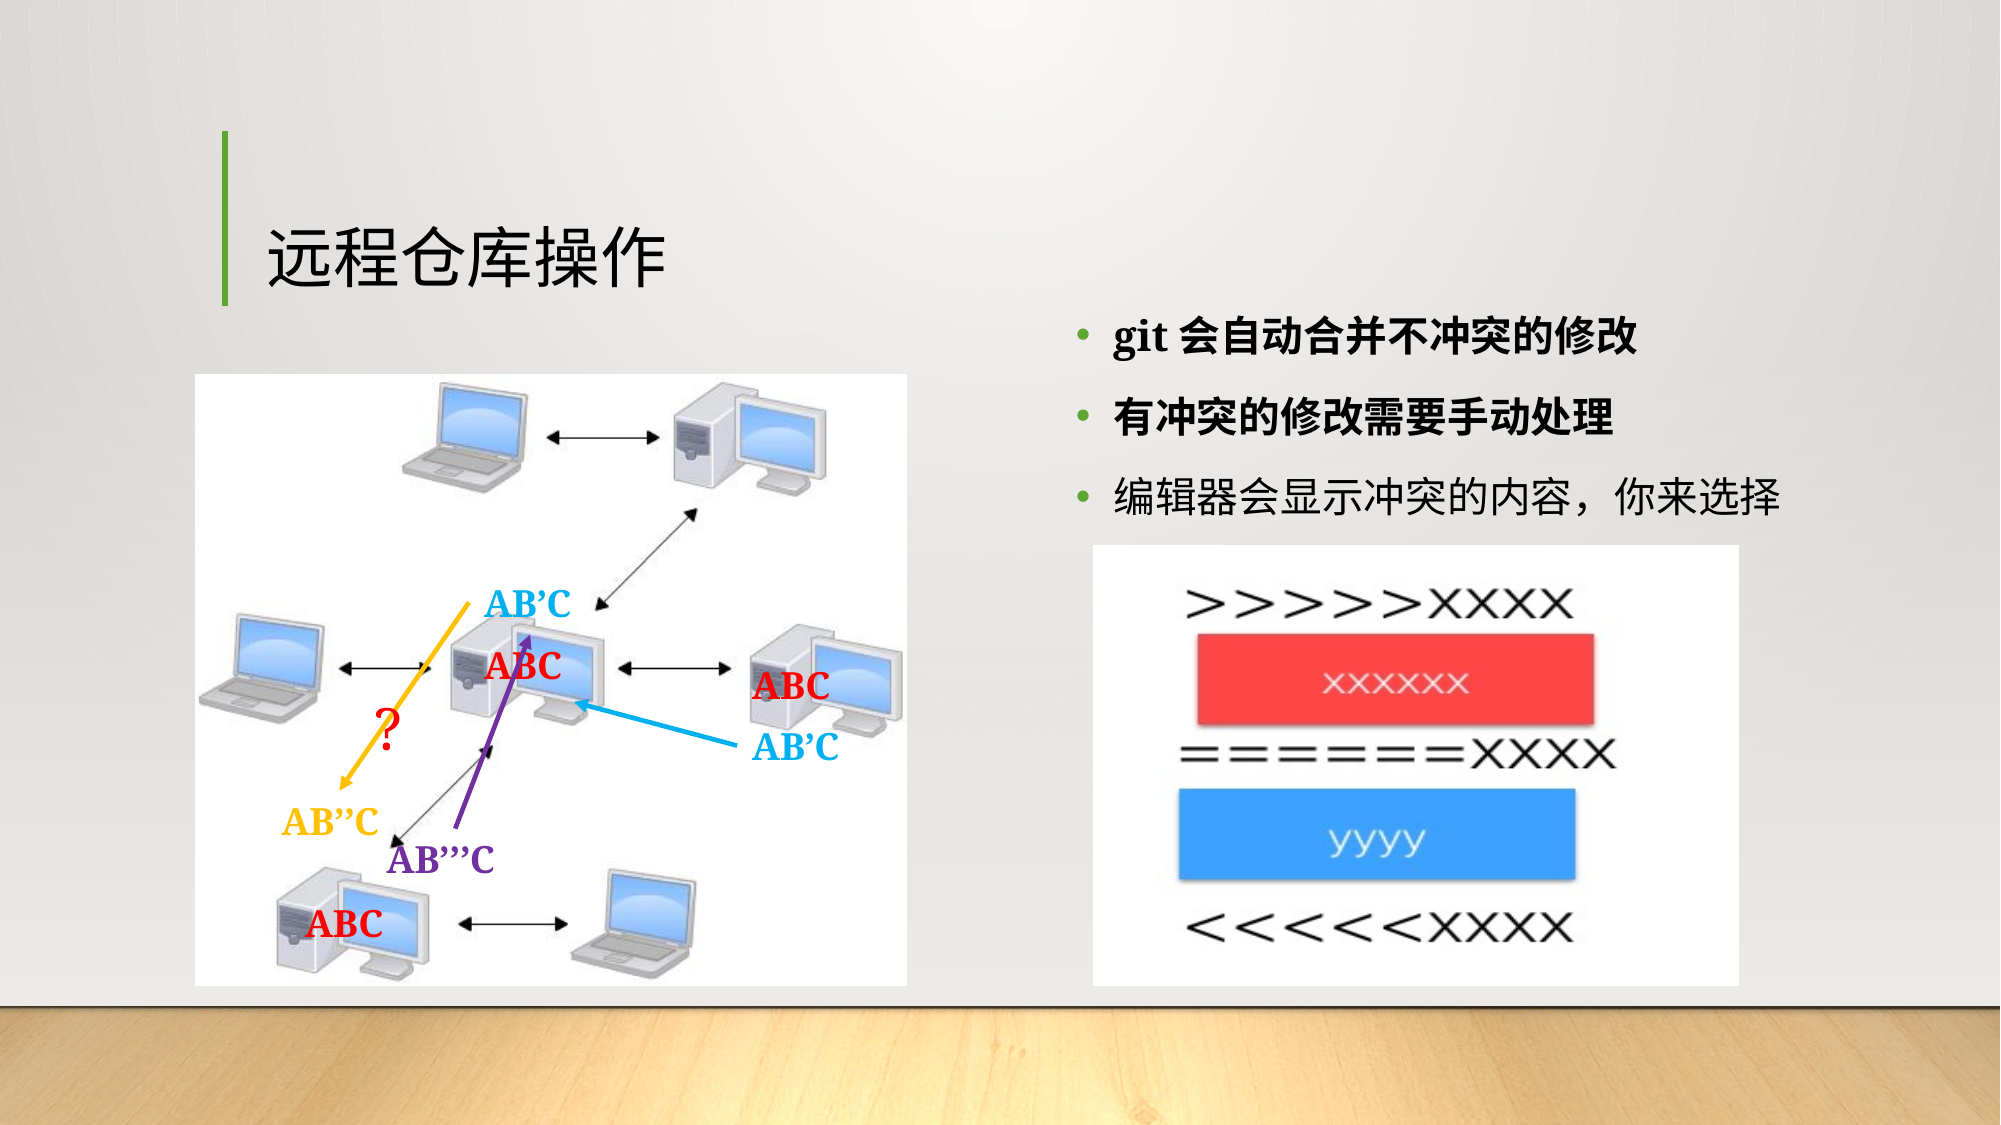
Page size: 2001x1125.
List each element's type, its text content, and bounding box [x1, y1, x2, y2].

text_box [454, 634, 531, 829]
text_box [339, 602, 470, 791]
picture [1093, 544, 1739, 986]
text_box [573, 701, 738, 746]
title 远程仓库操作 [251, 131, 1814, 305]
picture [0, 1006, 2000, 1125]
picture [195, 374, 907, 986]
text_box git会自动合并不冲突的修改 有冲突的修改需要手动处理 编辑器会显示冲突的内容，你来选择 [1061, 291, 1853, 538]
